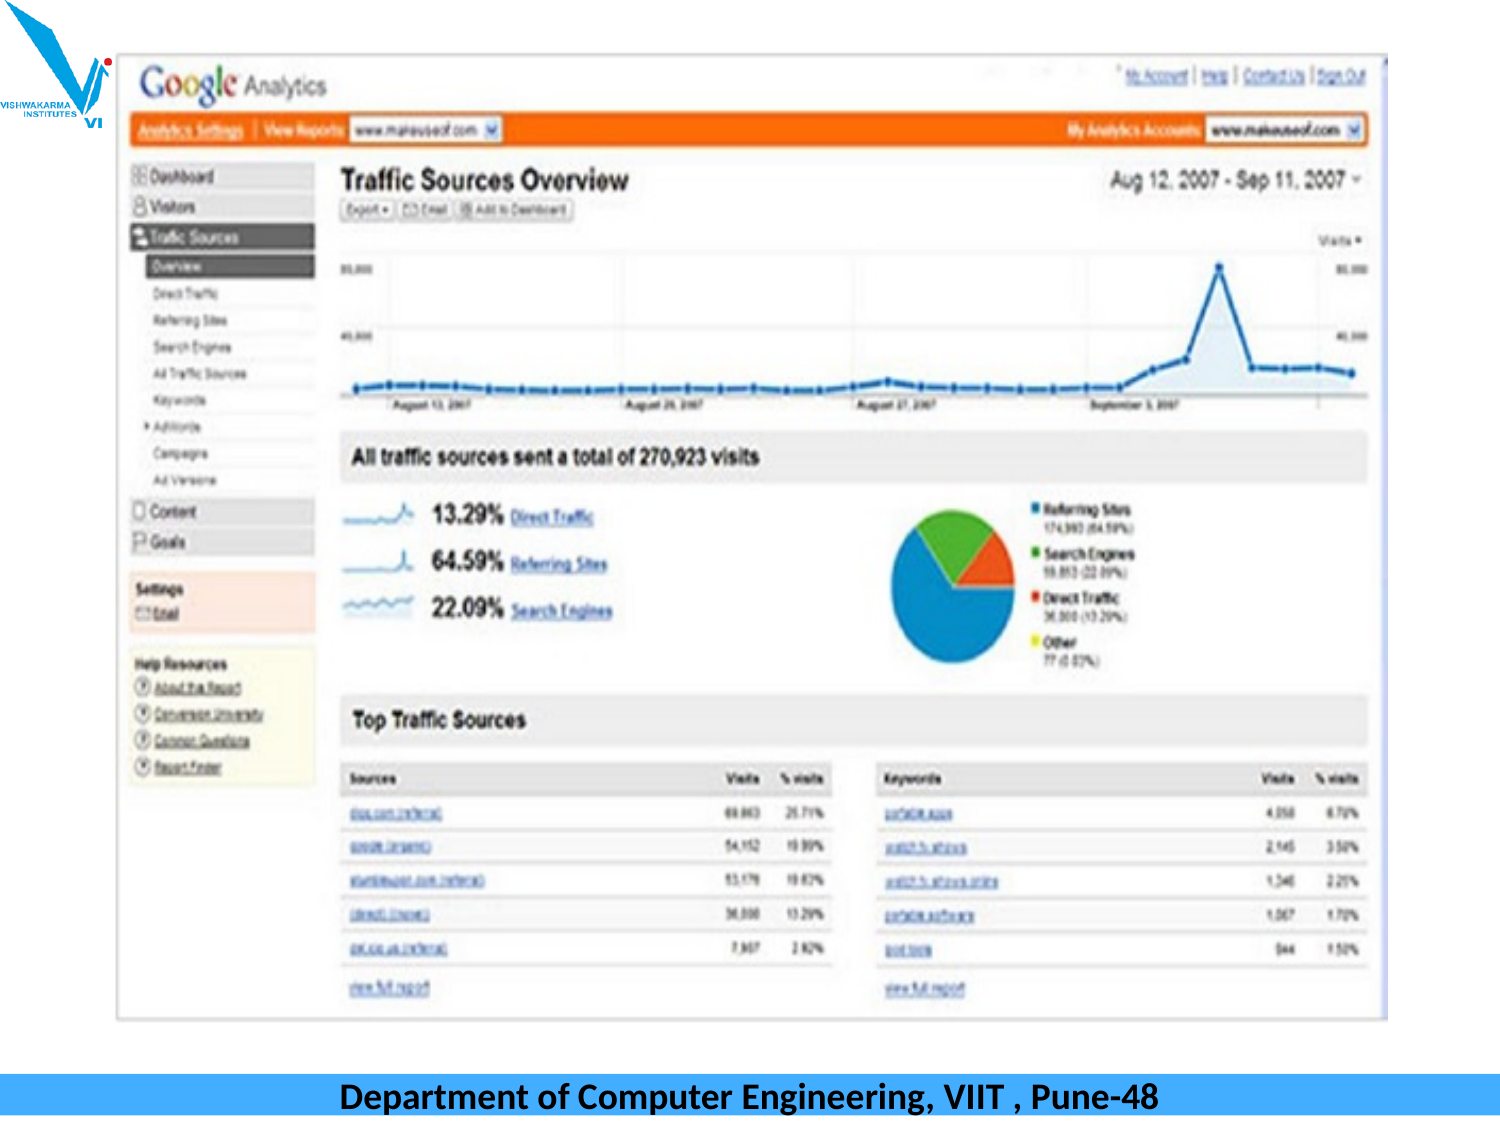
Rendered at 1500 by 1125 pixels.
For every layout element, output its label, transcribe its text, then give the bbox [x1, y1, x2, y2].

text_box Department of Computer Engineering, VIIT , Pune-48 [0, 1072, 1500, 1117]
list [112, 49, 1388, 1026]
picture [0, 0, 120, 135]
